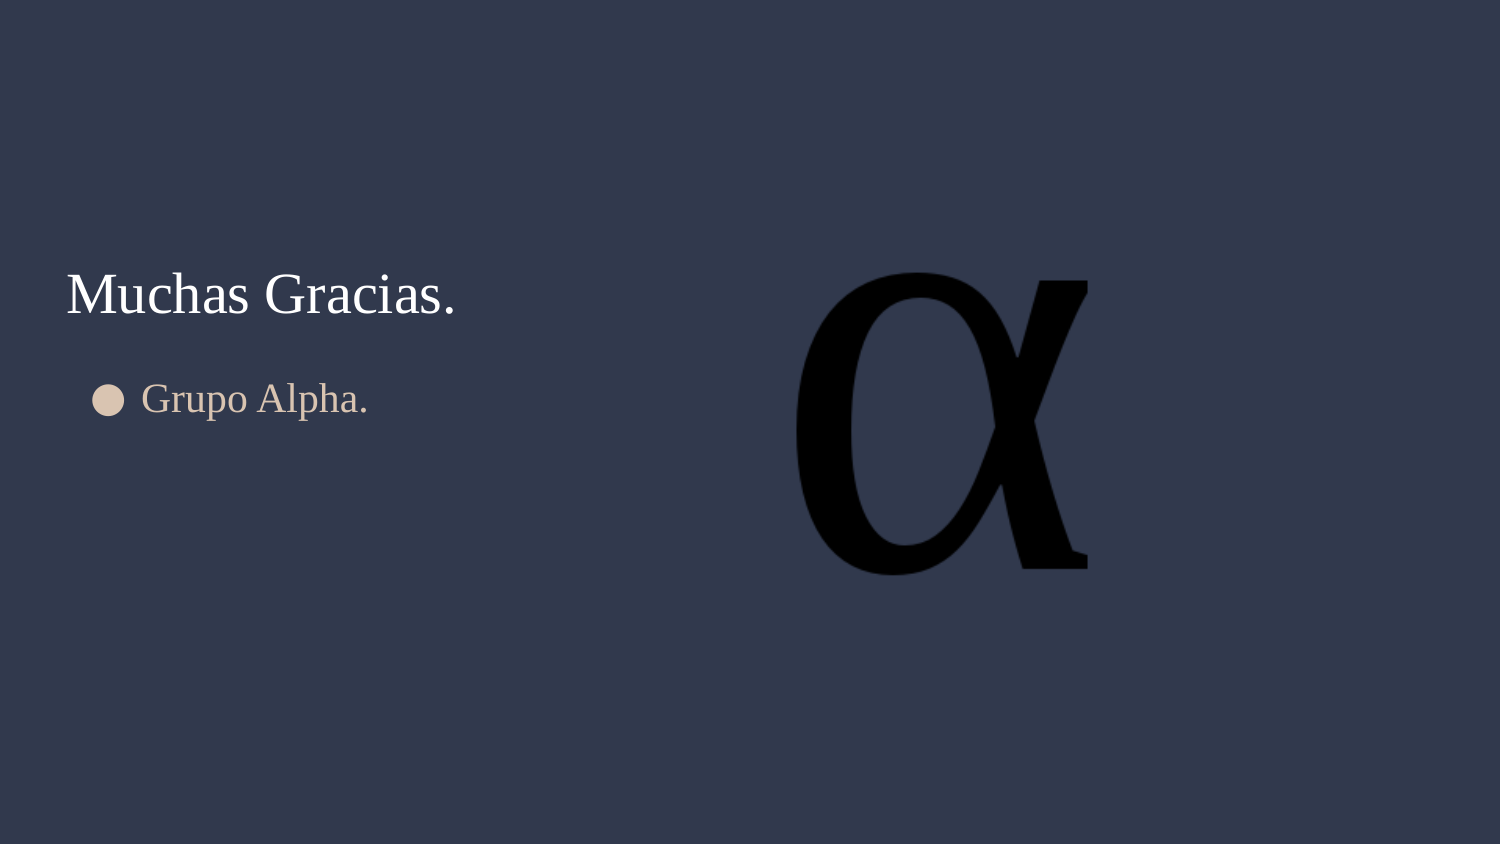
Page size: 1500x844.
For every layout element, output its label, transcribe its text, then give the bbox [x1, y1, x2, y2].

picture [634, 251, 1260, 599]
list Grupo Alpha. [51, 348, 629, 503]
title Muchas Gracias. [51, 136, 927, 341]
